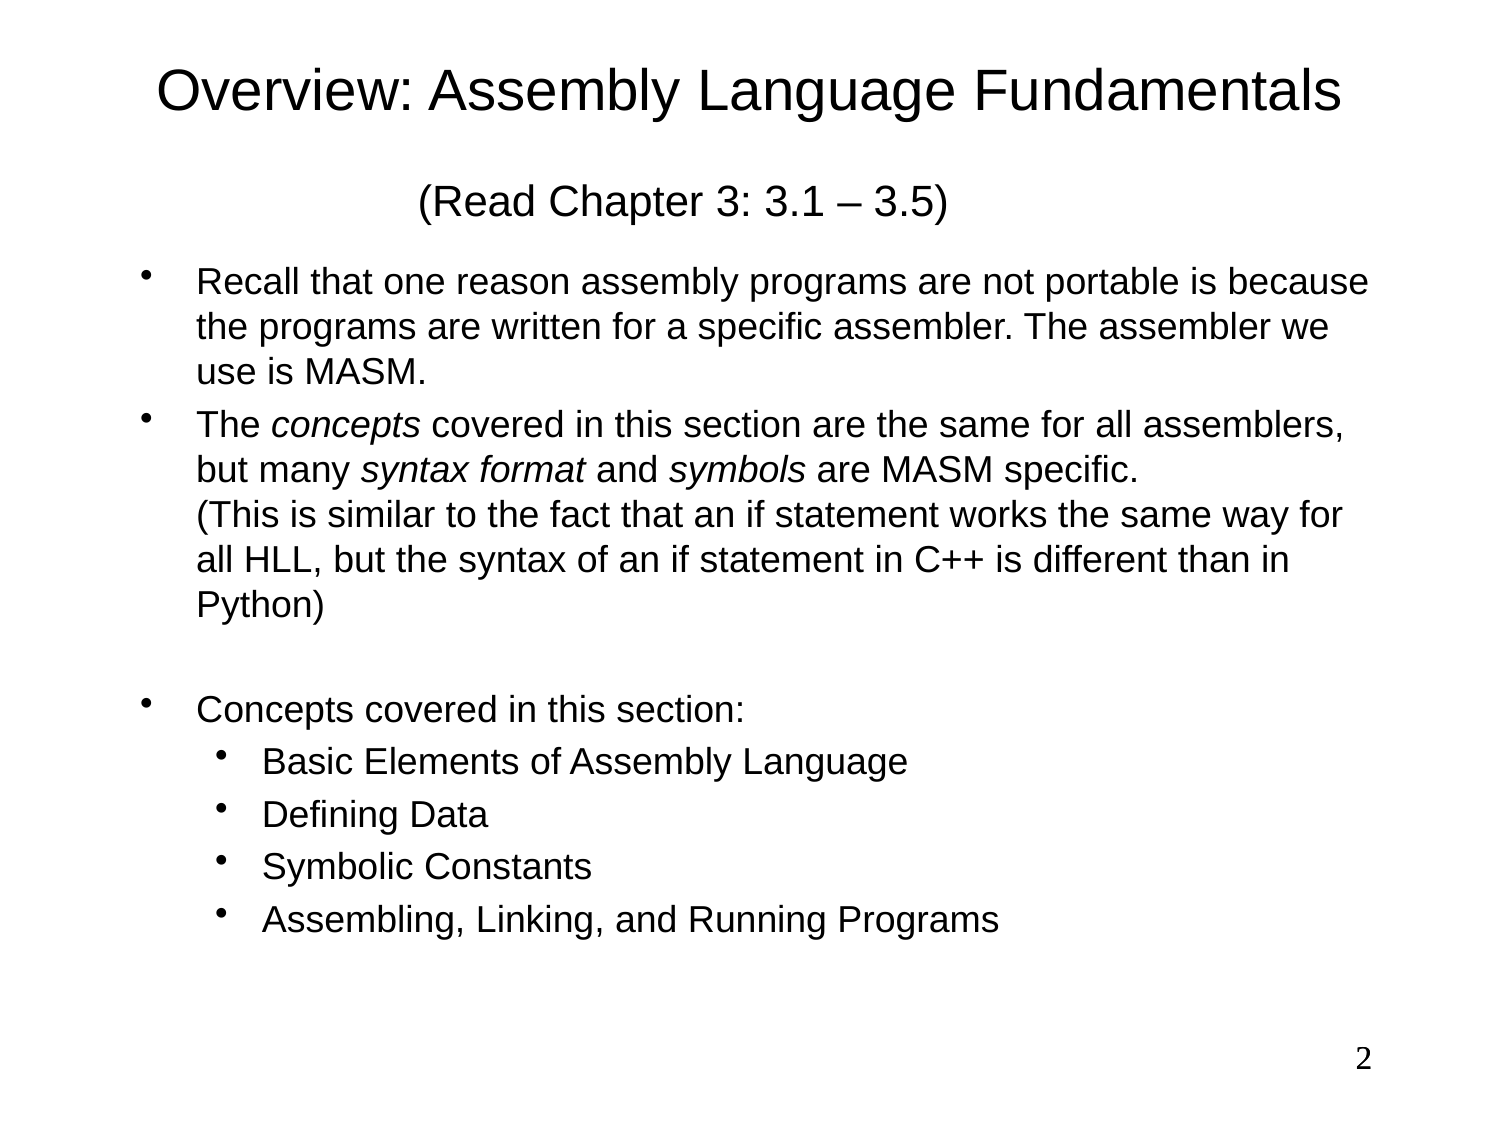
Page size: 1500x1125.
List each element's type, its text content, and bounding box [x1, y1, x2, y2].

title Overview: Assembly Language Fundamentals [112, 37, 1388, 138]
list Recall that one reason assembly programs are not portable is because the programs are written for a specific assembler. The assembler we use is MASM. The concepts covered in this section are the same for all assemblers, but many syntax format and symbols are MASM specific. (This is similar to the fact that an if statement works the same way for all HLL, but the syntax of an if statement in C++ is different than in Python) Concepts covered in this section: Basic Elements of Assembly Language Defining Data Symbolic Constants Assembling, Linking, and Running Programs [124, 249, 1388, 988]
text_box (Read Chapter 3: 3.1 – 3.5) [402, 149, 965, 248]
slide_number 2 [1224, 1024, 1388, 1088]
